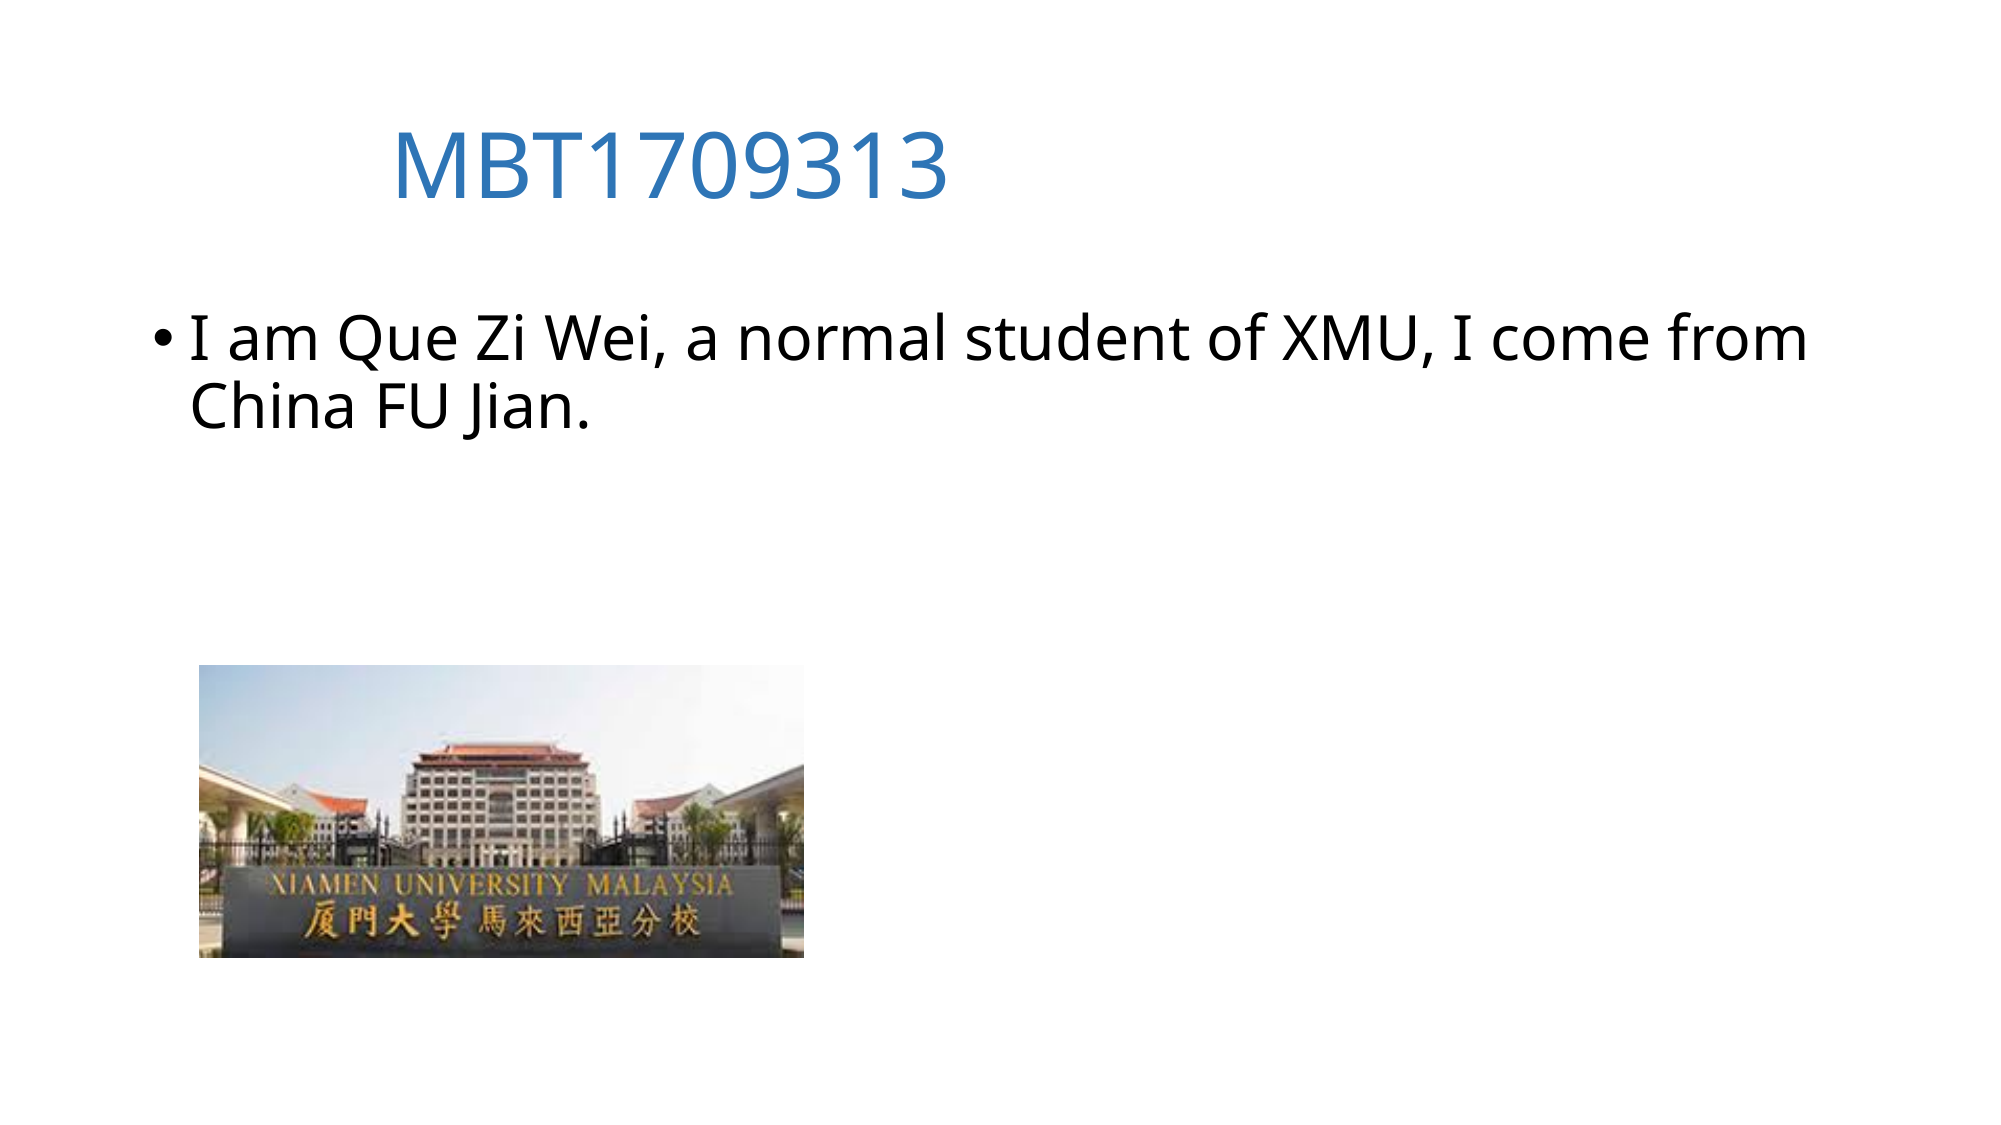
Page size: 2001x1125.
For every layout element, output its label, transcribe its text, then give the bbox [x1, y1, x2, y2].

title MBT1709313 [137, 59, 1863, 278]
picture [198, 665, 804, 958]
list I am Que Zi Wei, a normal student of XMU, I come from China FU Jian. [137, 299, 1863, 1014]
